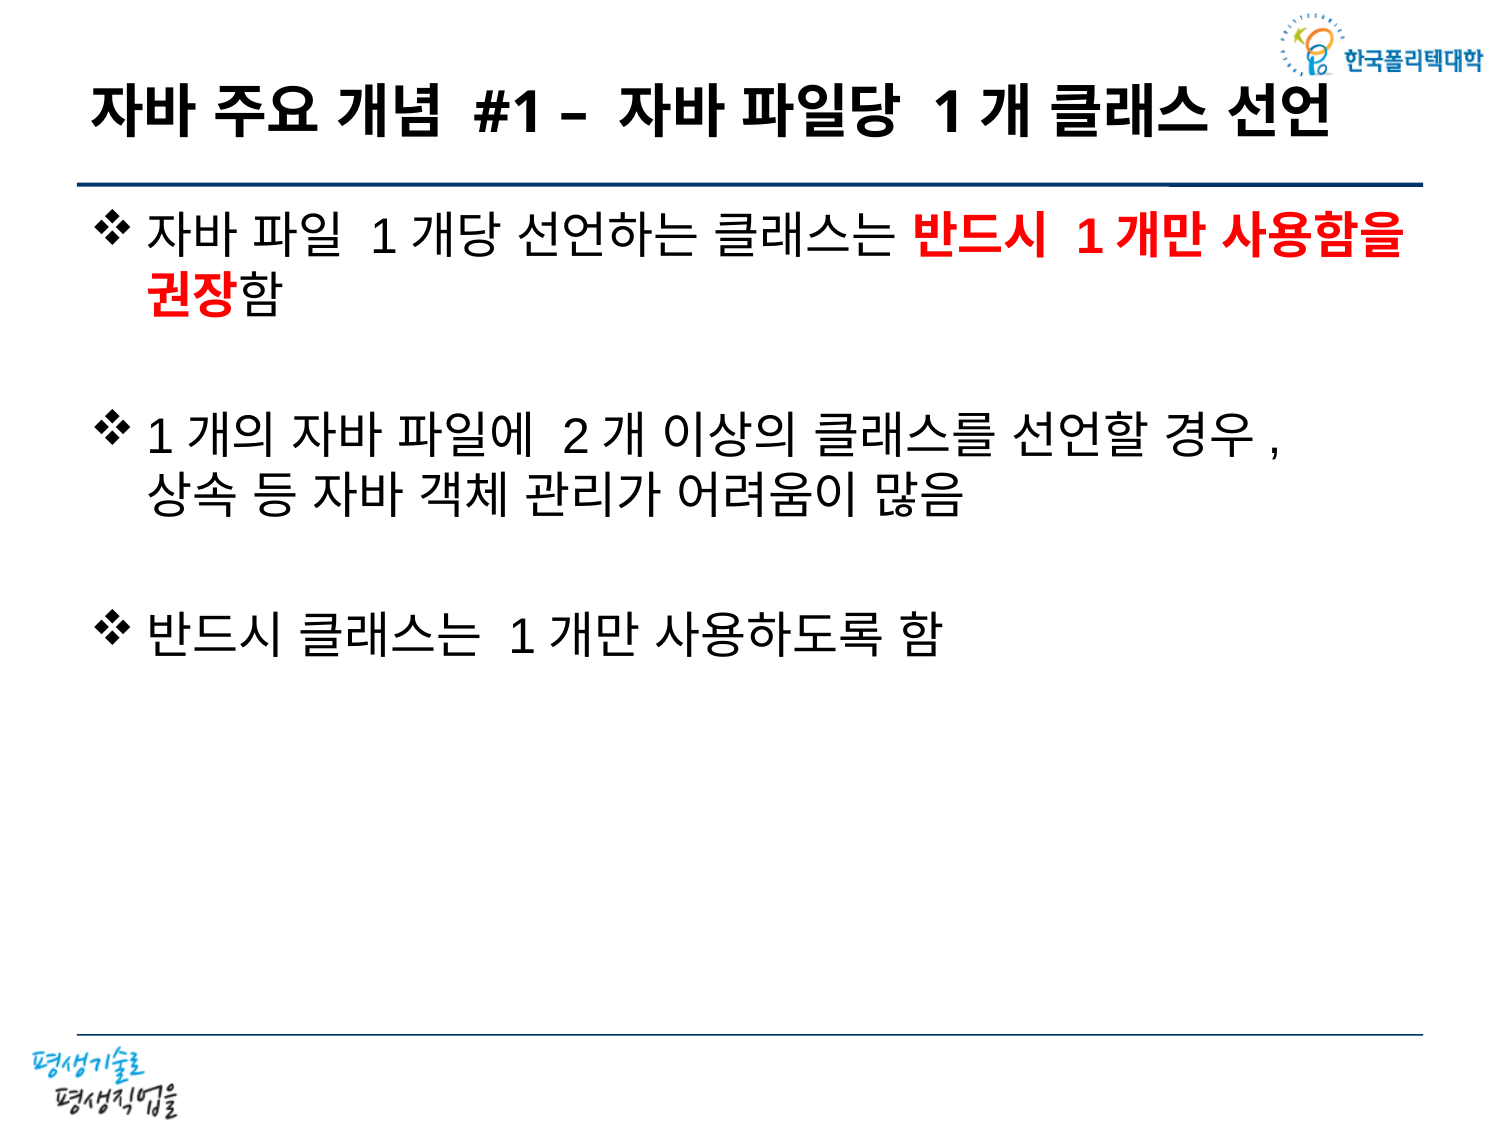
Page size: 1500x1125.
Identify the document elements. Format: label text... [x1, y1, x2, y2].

picture [1275, 6, 1489, 84]
picture [17, 1039, 226, 1122]
title 자바 주요 개념 #1 – 자바 파일당 1개 클래스 선언 [74, 44, 1426, 173]
list 자바 파일 1개당 선언하는 클래스는 반드시 1개만 사용함을 권장함 1개의 자바 파일에 2개 이상의 클래스를 선언할 경우, 상속 등 자바 객체 관리가 어려움이 많음 반드시 클래스는 1개만 사용하도록 함 [74, 196, 1424, 1006]
